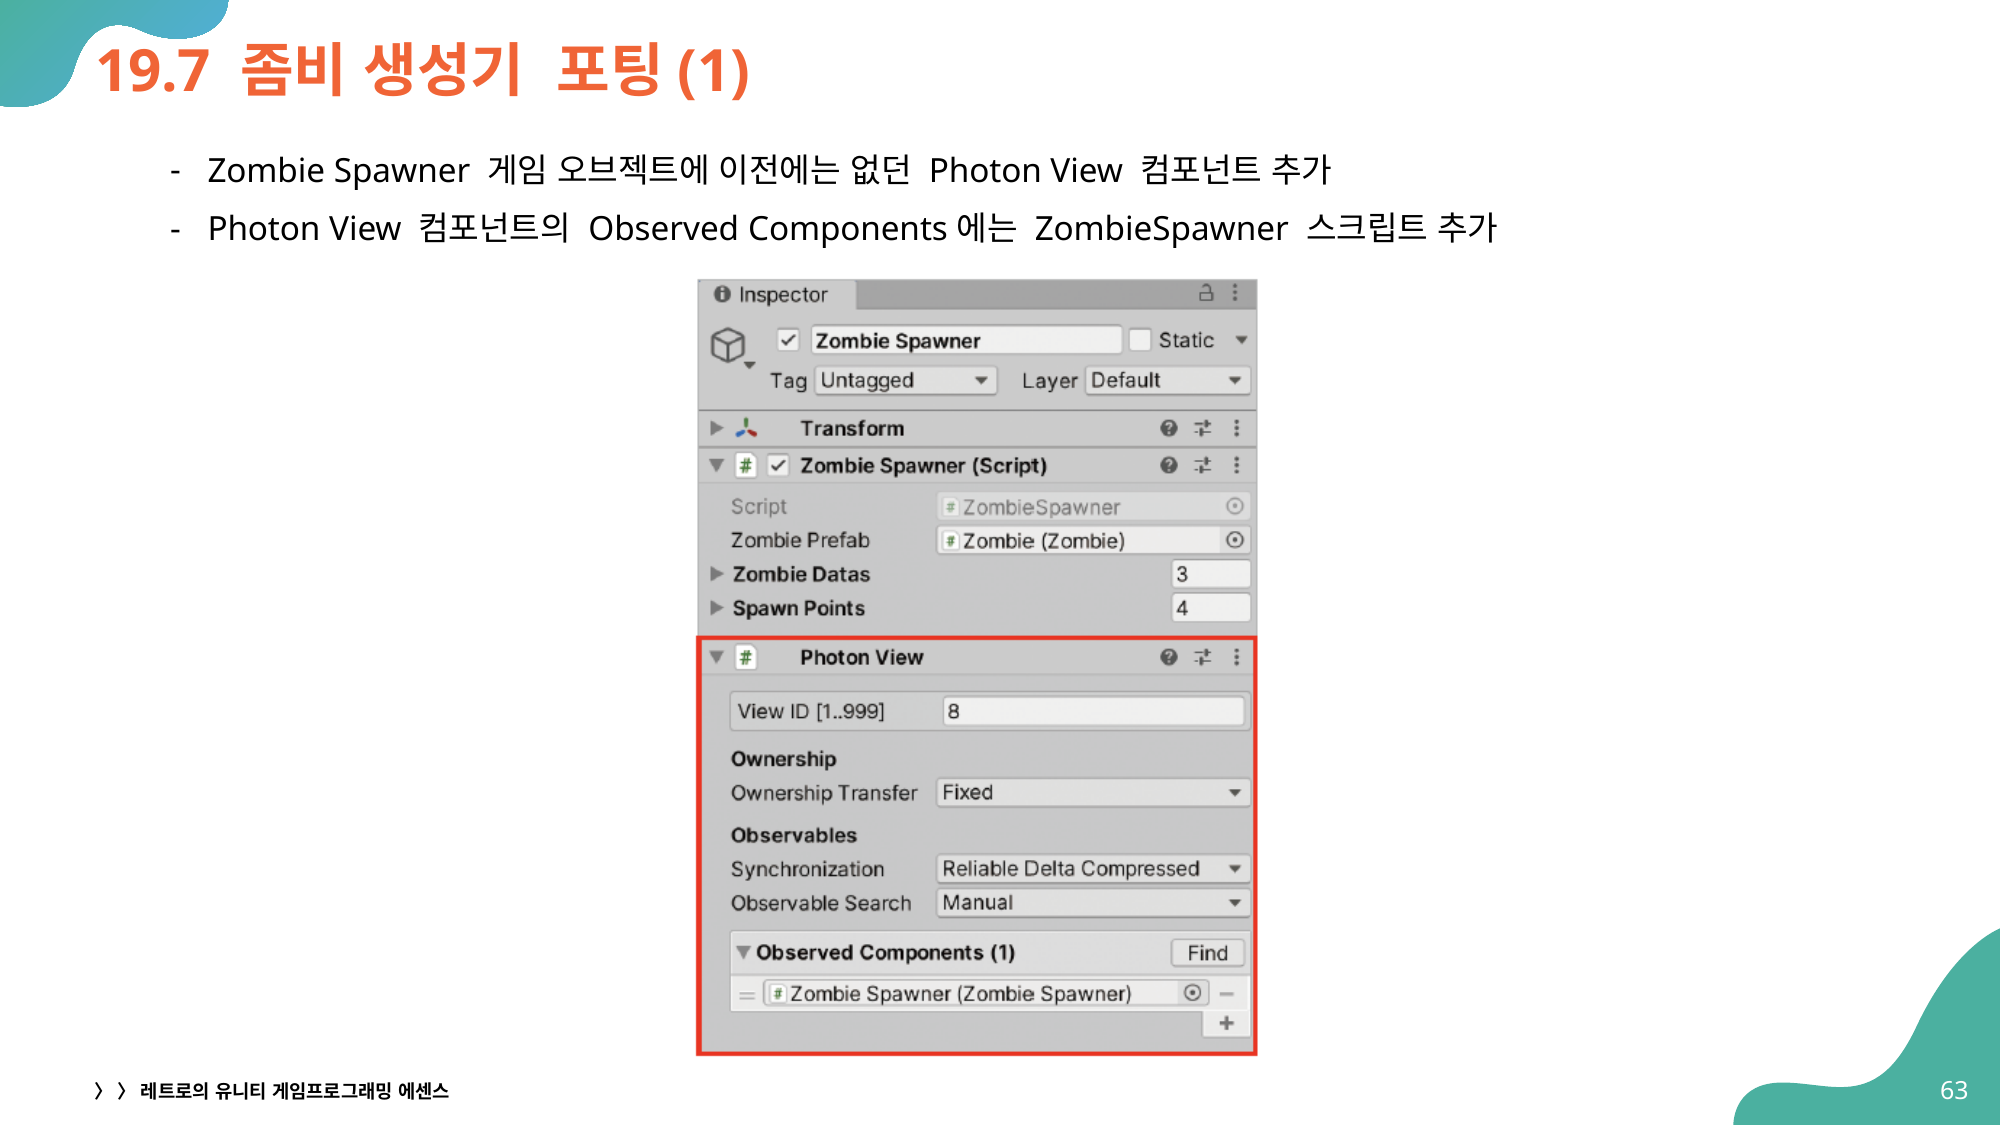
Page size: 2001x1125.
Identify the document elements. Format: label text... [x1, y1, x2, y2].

list Zombie Spawner 게임 오브젝트에 이전에는 없던 Photon View 컴포넌트 추가 Photon View 컴포넌트의 Observed Components에는 ZombieSpawner 스크립트 추가 [79, 133, 1931, 493]
slide_number 63 [1917, 1061, 1984, 1122]
picture [689, 275, 1265, 1062]
title 19.7 좀비 생성기 포팅(1) [79, 17, 1931, 128]
